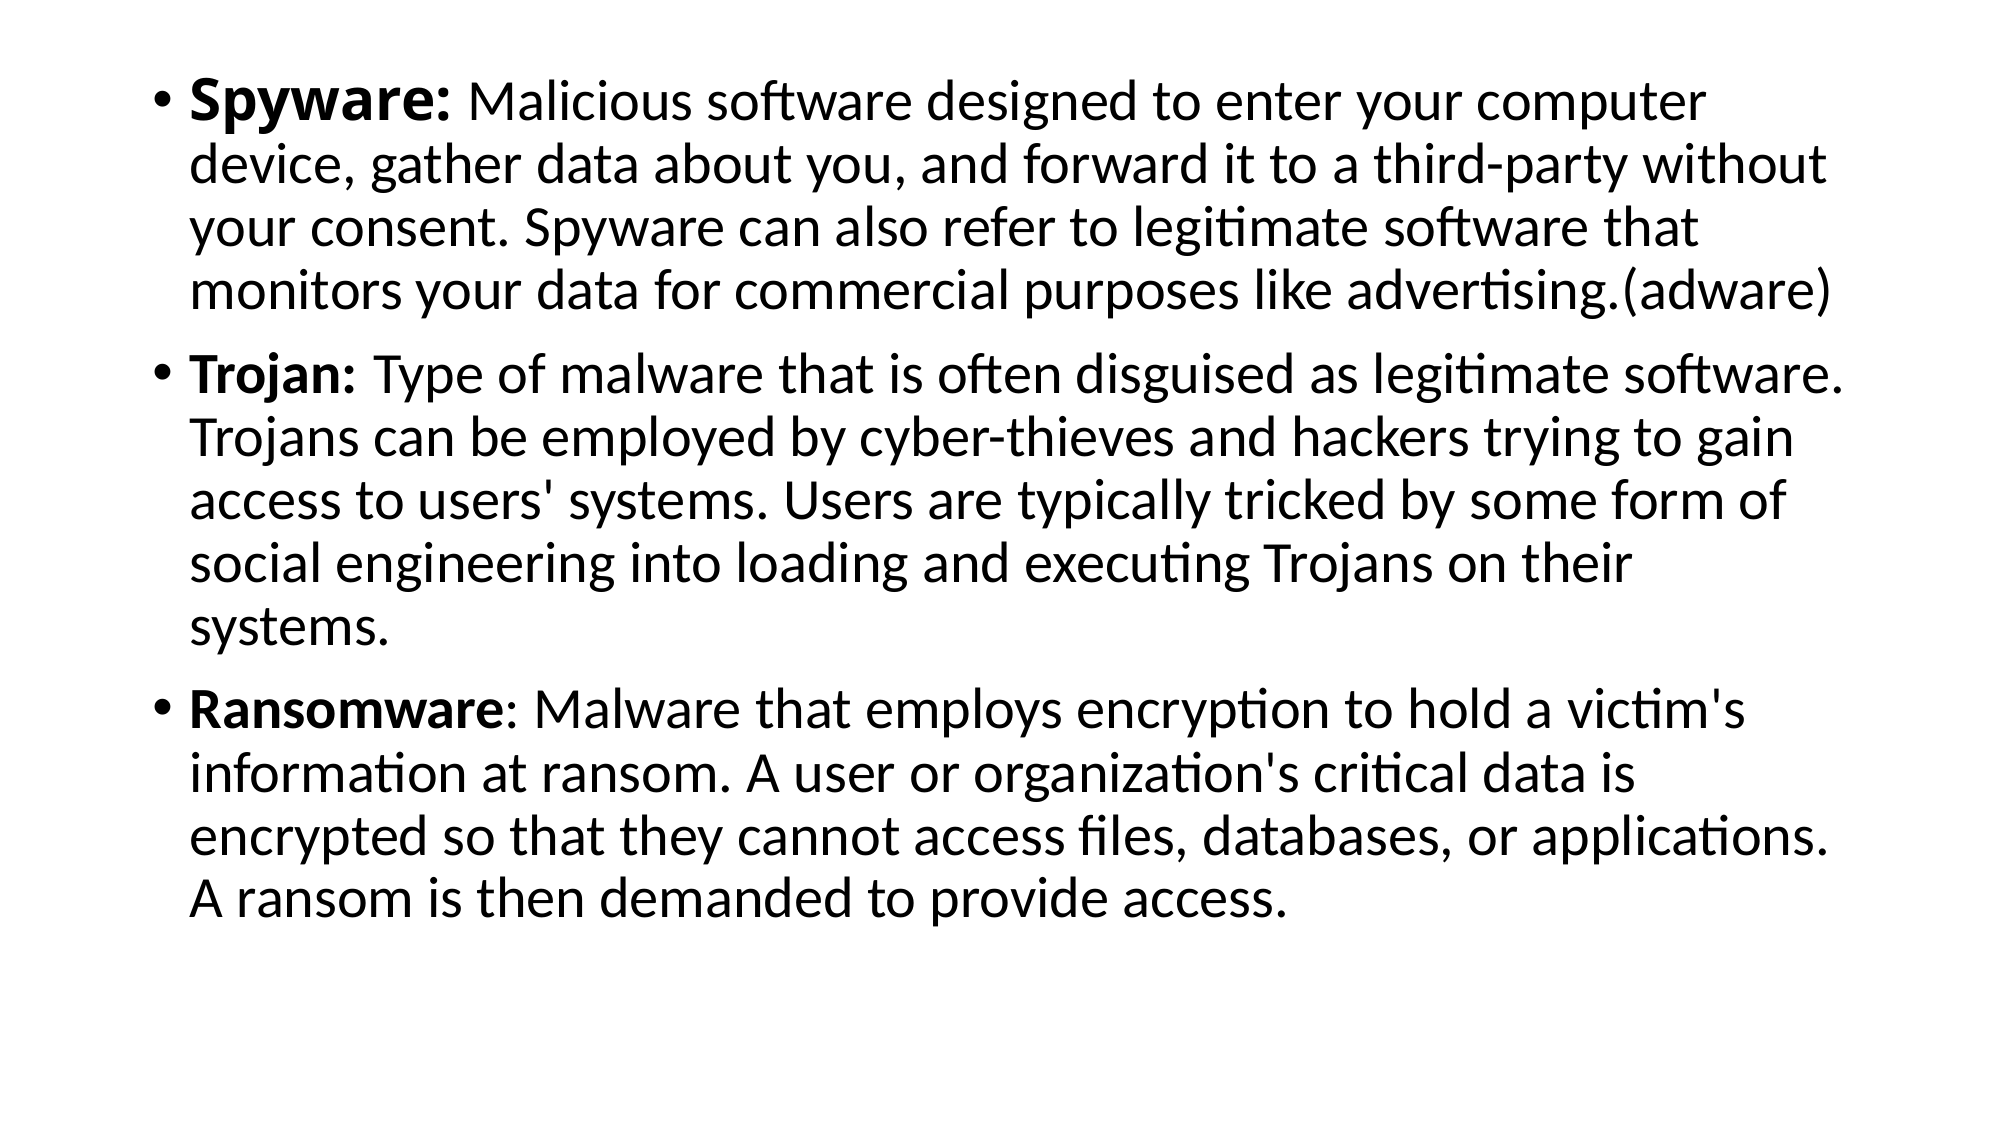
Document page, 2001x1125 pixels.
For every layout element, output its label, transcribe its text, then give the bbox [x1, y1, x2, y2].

list Spyware: Malicious software designed to enter your computer device, gather data about you, and forward it to a third-party without your consent. Spyware can also refer to legitimate software that monitors your data for commercial purposes like advertising.(adware) Trojan: Type of malware that is often disguised as legitimate software. Trojans can be employed by cyber-thieves and hackers trying to gain access to users' systems. Users are typically tricked by some form of social engineering into loading and executing Trojans on their systems. Ransomware: Malware that employs encryption to hold a victim's information at ransom. A user or organization's critical data is encrypted so that they cannot access files, databases, or applications. A ransom is then demanded to provide access. [137, 62, 1863, 1047]
